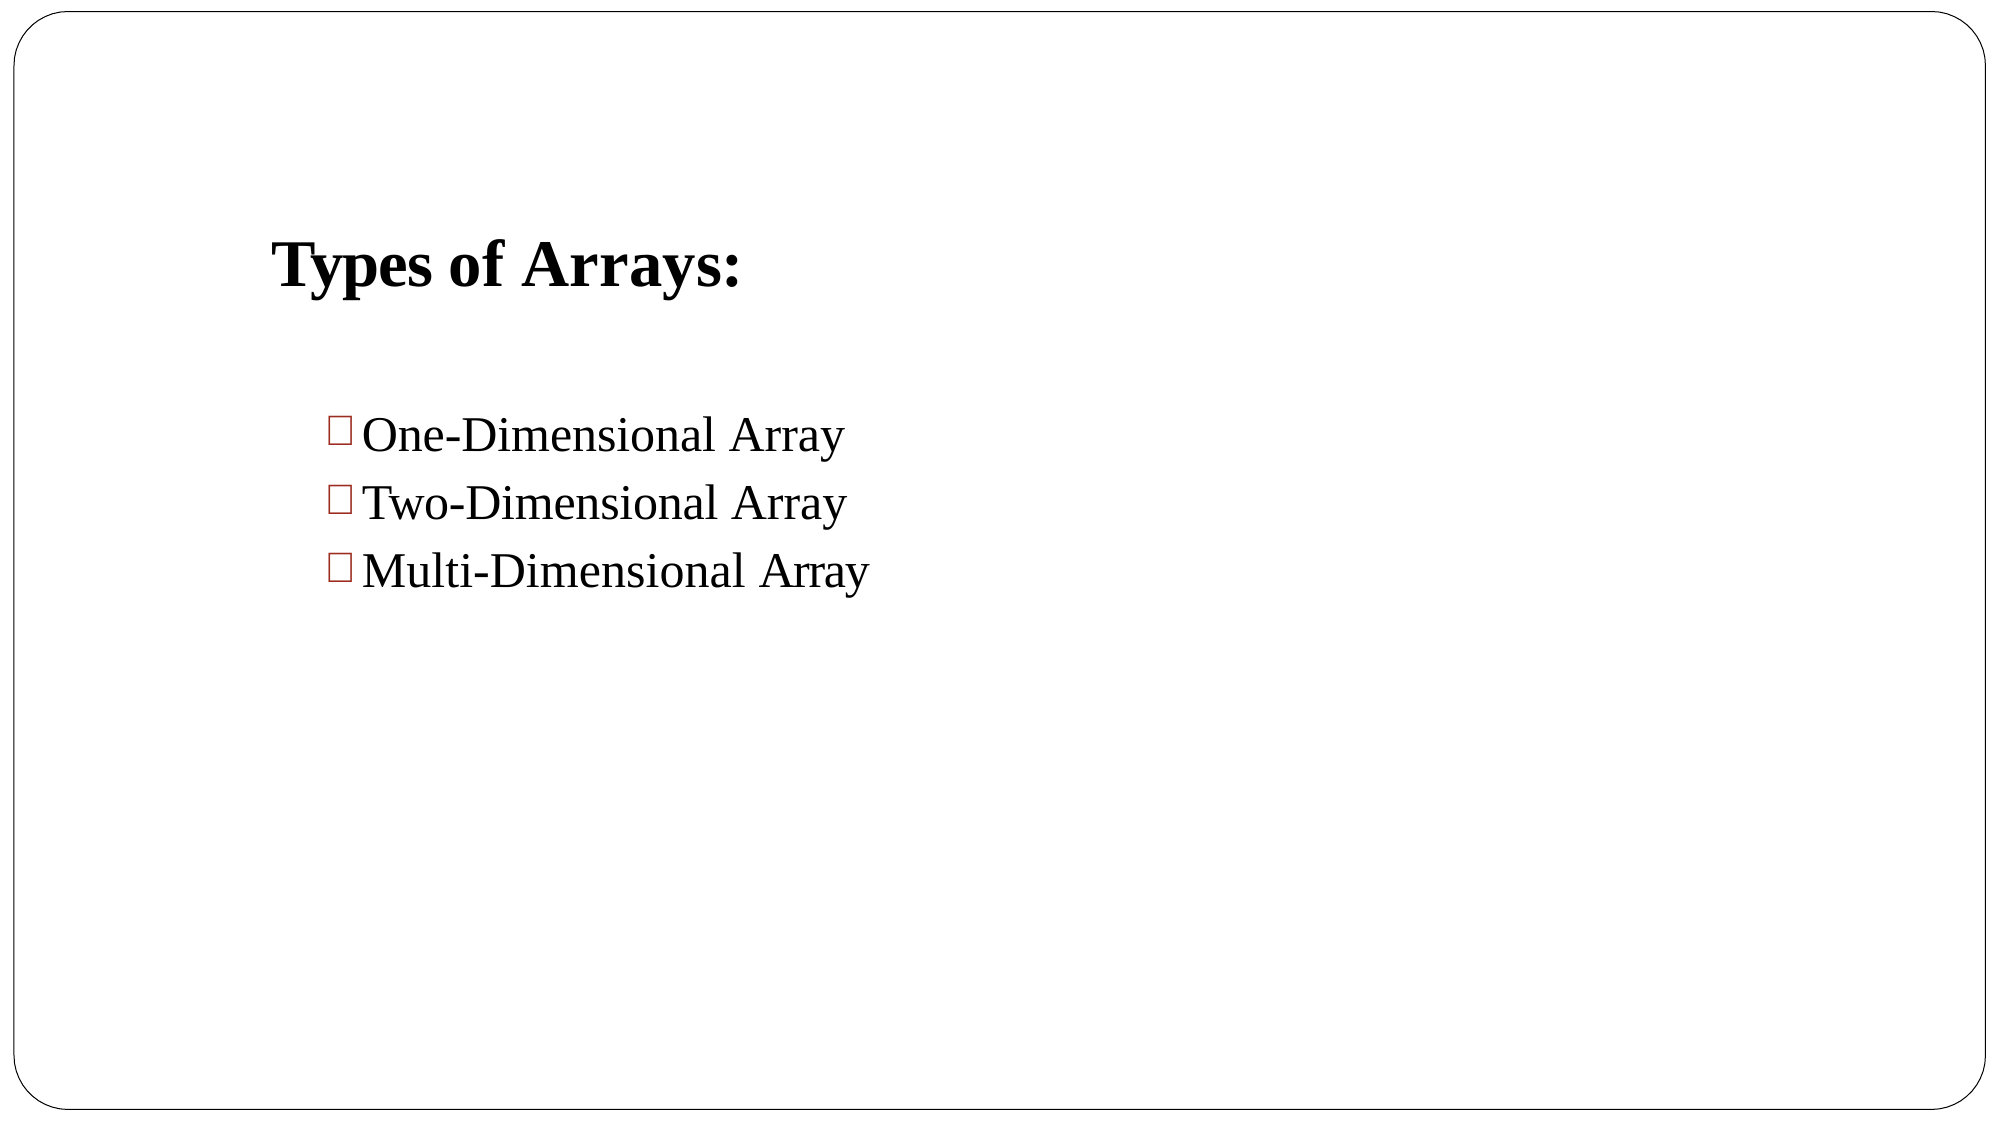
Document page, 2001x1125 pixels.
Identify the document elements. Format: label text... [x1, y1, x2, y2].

text_box One-Dimensional Array Two-Dimensional Array Multi-Dimensional Array [322, 390, 873, 598]
title Types of Arrays: [269, 217, 748, 408]
